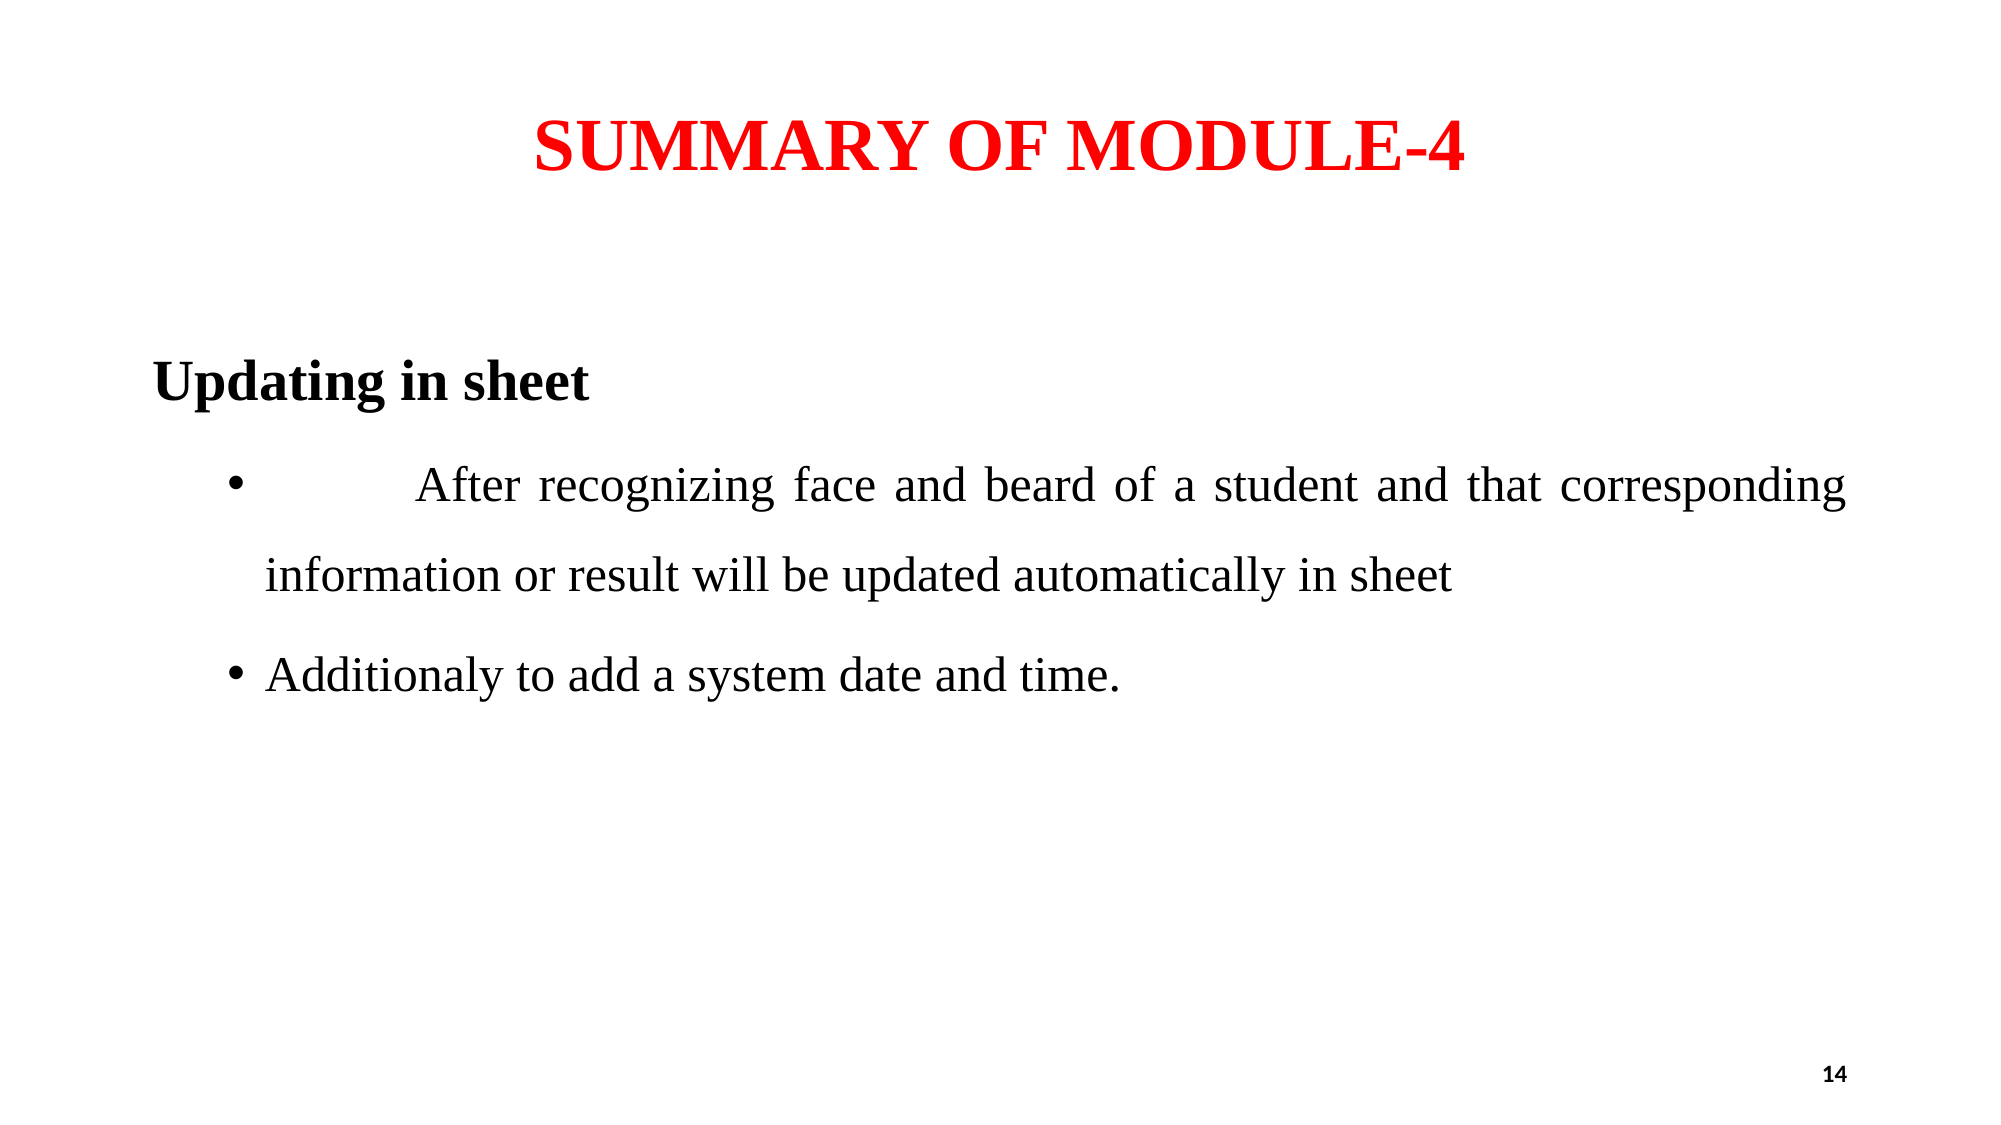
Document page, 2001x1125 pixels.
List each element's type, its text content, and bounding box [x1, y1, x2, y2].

slide_number 14 [1412, 1042, 1863, 1103]
list Updating in sheet After recognizing face and beard of a student and that corresponding information or result will be updated automatically in sheet Additionaly to add a system date and time. [137, 299, 1863, 1014]
title SUMMARY OF MODULE-4 [0, 90, 2000, 202]
